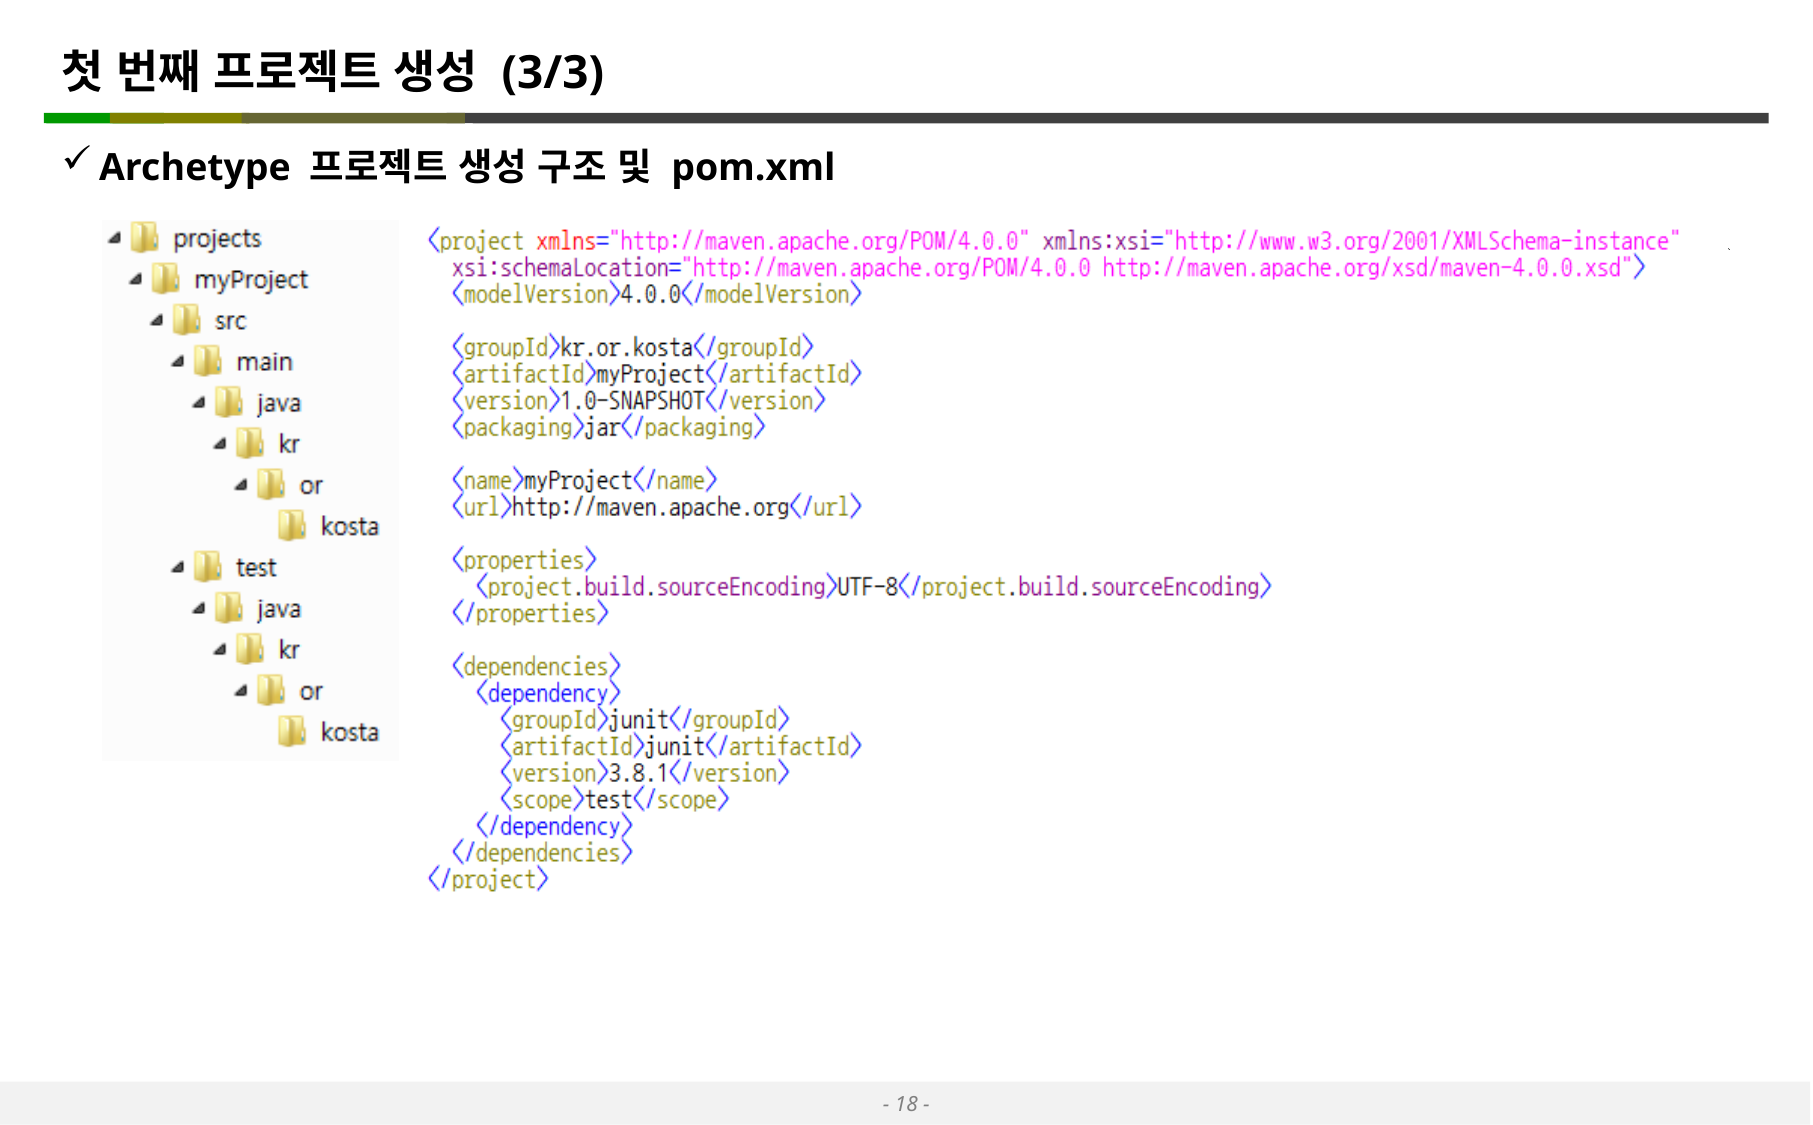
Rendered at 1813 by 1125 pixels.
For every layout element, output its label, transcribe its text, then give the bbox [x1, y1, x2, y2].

list Archetype 프로젝트 생성 구조 및 pom.xml [55, 137, 1781, 250]
title 첫 번째 프로젝트 생성 (3/3) [55, 22, 1557, 118]
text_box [102, 215, 1687, 906]
